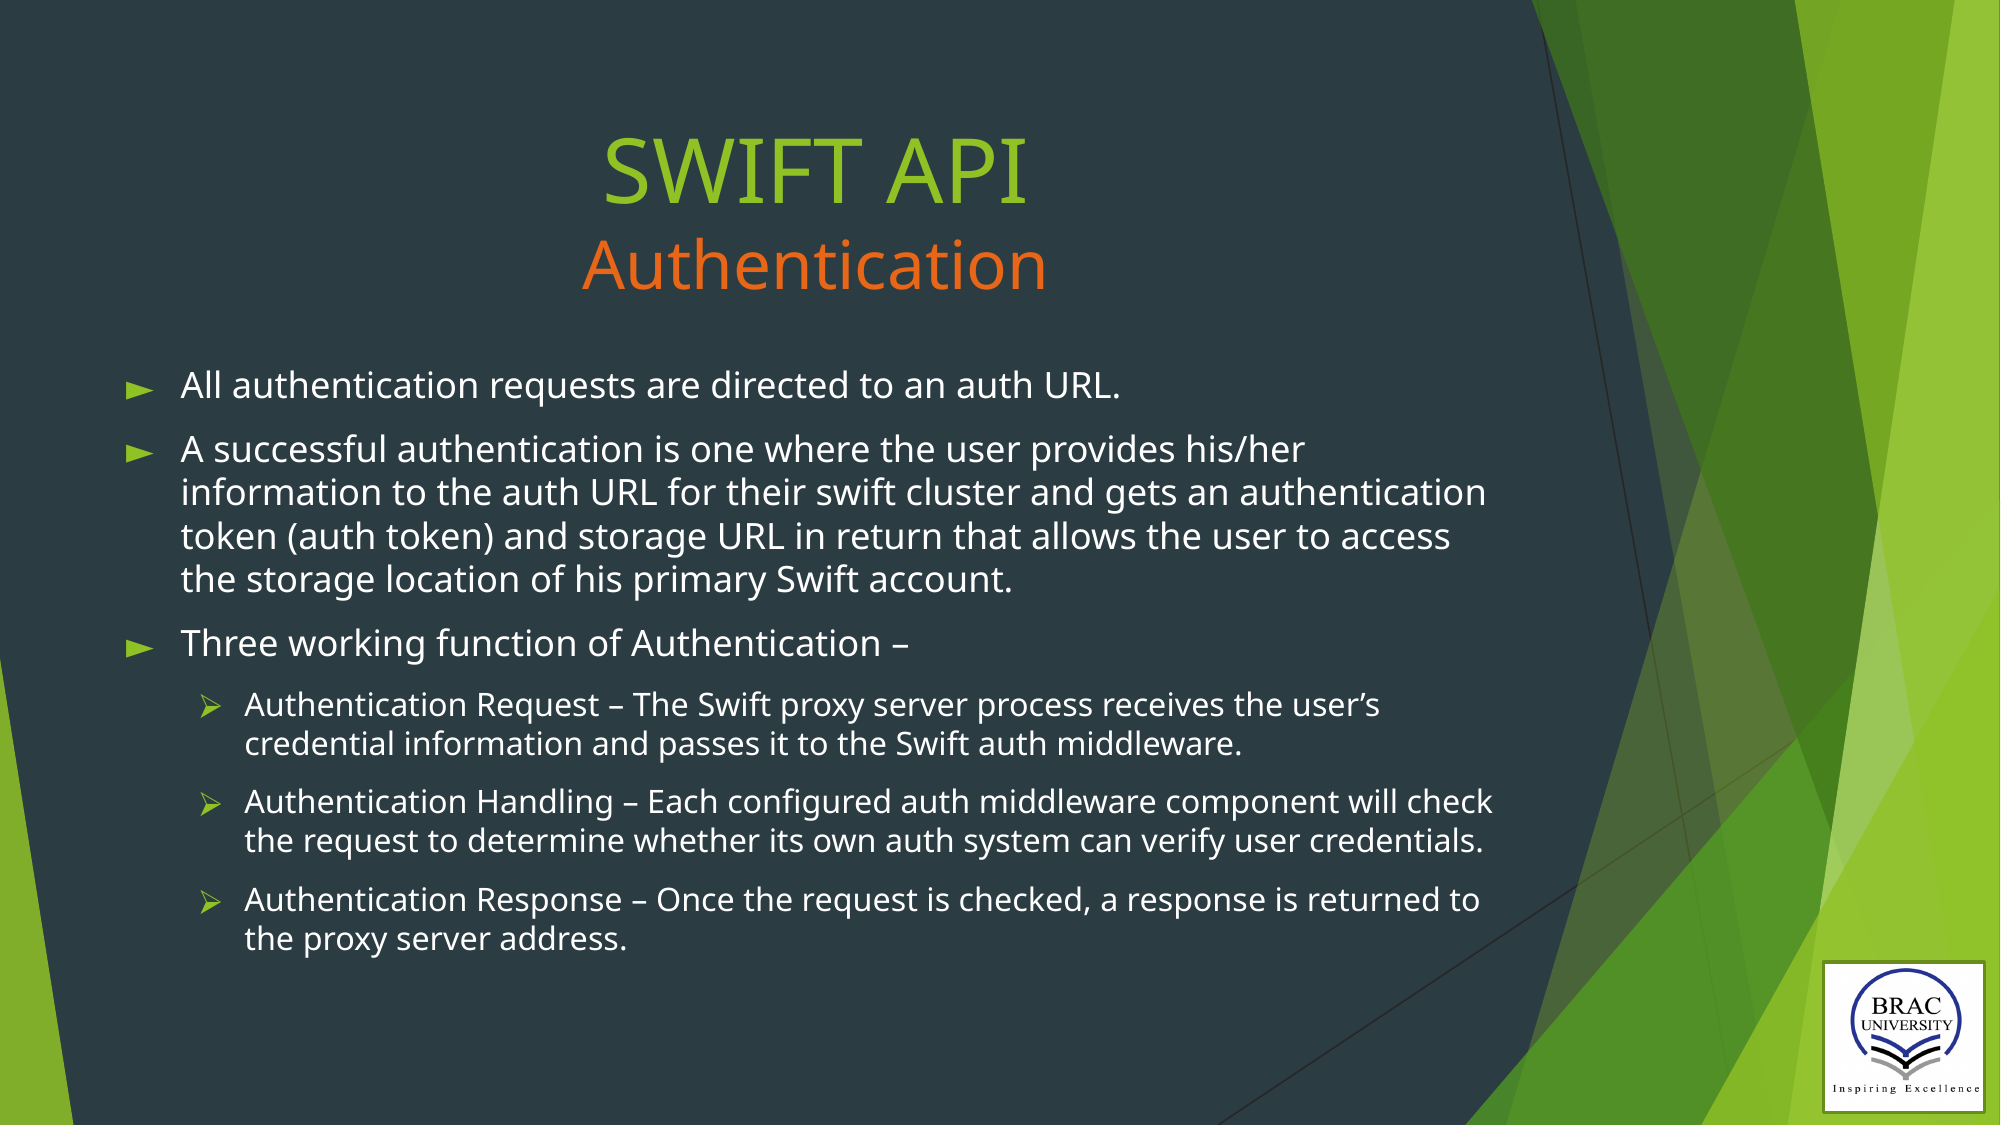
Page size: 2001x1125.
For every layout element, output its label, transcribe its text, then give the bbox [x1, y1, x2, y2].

picture [1825, 964, 1983, 1111]
list All authentication requests are directed to an auth URL. A successful authentication is one where the user provides his/her information to the auth URL for their swift cluster and gets an authentication token (auth token) and storage URL in return that allows the user to access the storage location of his primary Swift account. Three working function of Authentication – Authentication Request – The Swift proxy server process receives the user’s credential information and passes it to the Swift auth middleware. Authentication Handling – Each configured auth middleware component will check the request to determine whether its own auth system can verify user credentials. Authentication Response – Once the request is checked, a response is returned to the proxy server address. [111, 354, 1522, 992]
title SWIFT API Authentication [111, 99, 1522, 317]
